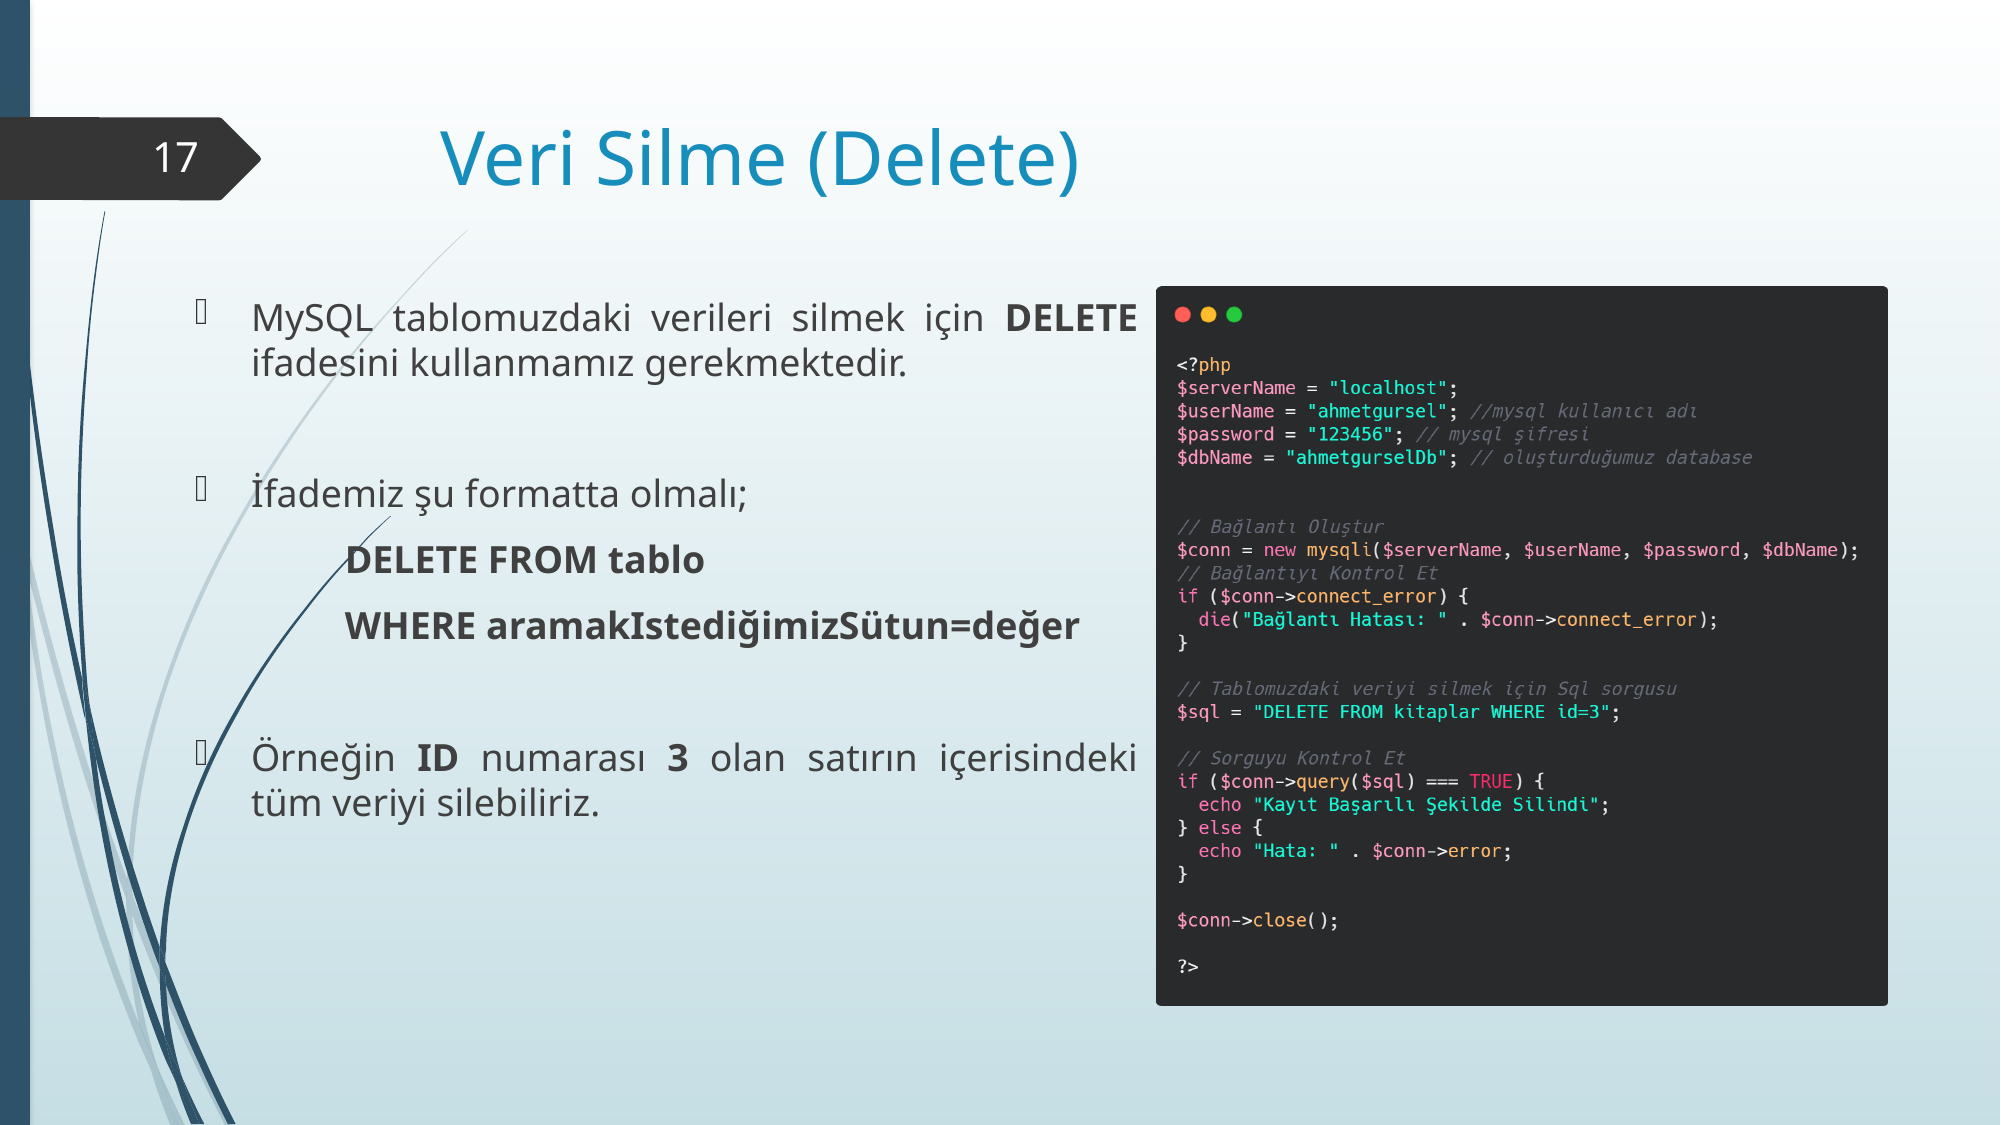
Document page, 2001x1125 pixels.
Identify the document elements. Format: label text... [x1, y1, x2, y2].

picture [1156, 285, 1888, 1006]
slide_number 17 [87, 129, 216, 190]
title Veri Silme (Delete) [425, 102, 1888, 287]
list MySQL tablomuzdaki verileri silmek için DELETE ifadesini kullanmamız gerekmektedir. İfademiz şu formatta olmalı; DELETE FROM tablo WHERE aramakIstediğimizSütun=değer Örneğin ID numarası 3 olan satırın içerisindeki tüm veriyi silebiliriz. [179, 286, 1154, 996]
